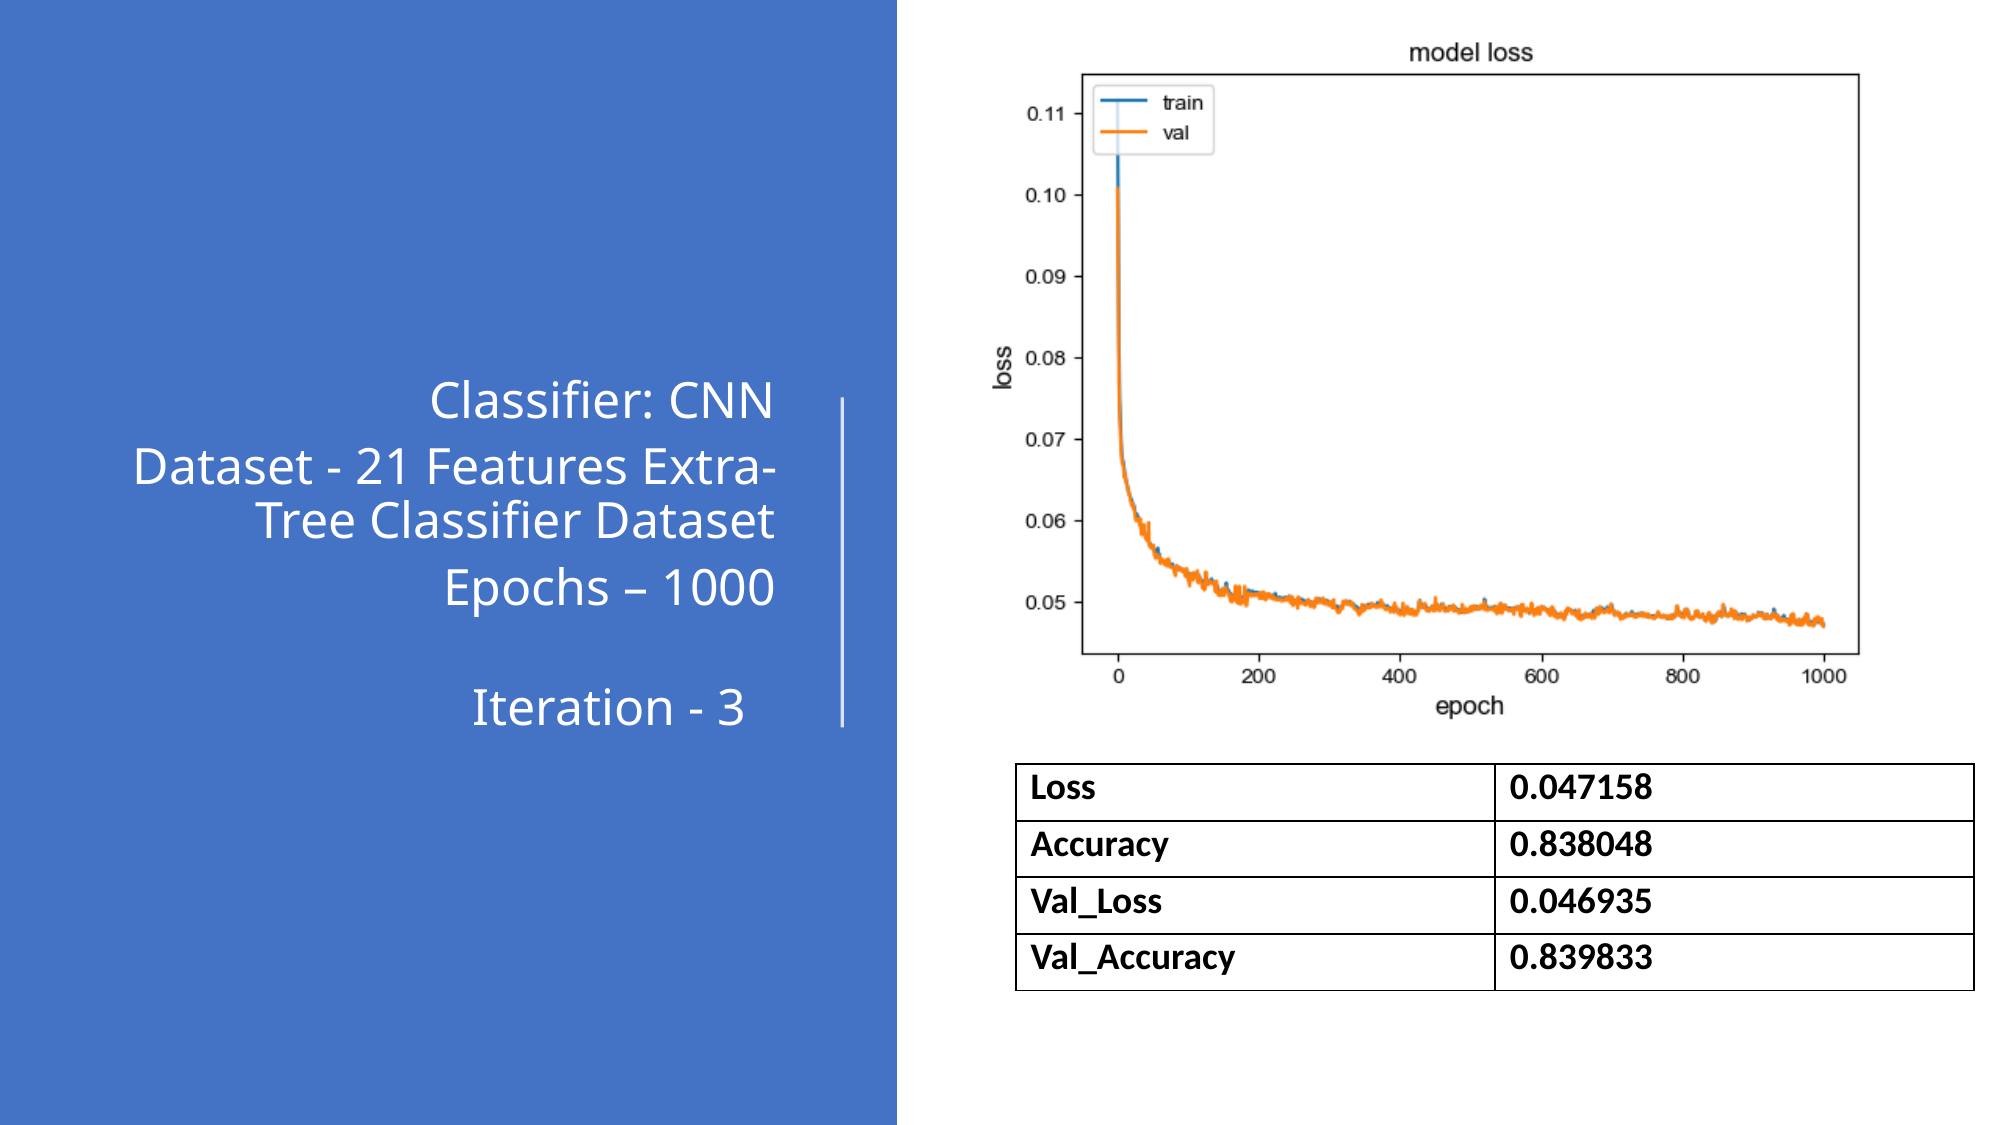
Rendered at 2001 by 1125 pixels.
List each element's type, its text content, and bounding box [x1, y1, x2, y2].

text_box [0, 0, 898, 1125]
table_cell Val_Accuracy [1017, 935, 1494, 990]
picture [977, 27, 1874, 735]
table_cell 0.838048 [1496, 822, 1973, 876]
table_header Loss [1017, 765, 1494, 820]
table_cell 0.839833 [1496, 935, 1973, 990]
text_box Classifier: CNN Dataset - 21 Features Extra-Tree Classifier Dataset Epochs – 1000 Iteration - 3 [106, 104, 791, 1020]
table_cell 0.046935 [1496, 878, 1973, 933]
table_cell Accuracy [1017, 822, 1494, 876]
table_header 0.047158 [1496, 765, 1973, 820]
table_cell Val_Loss [1017, 878, 1494, 933]
